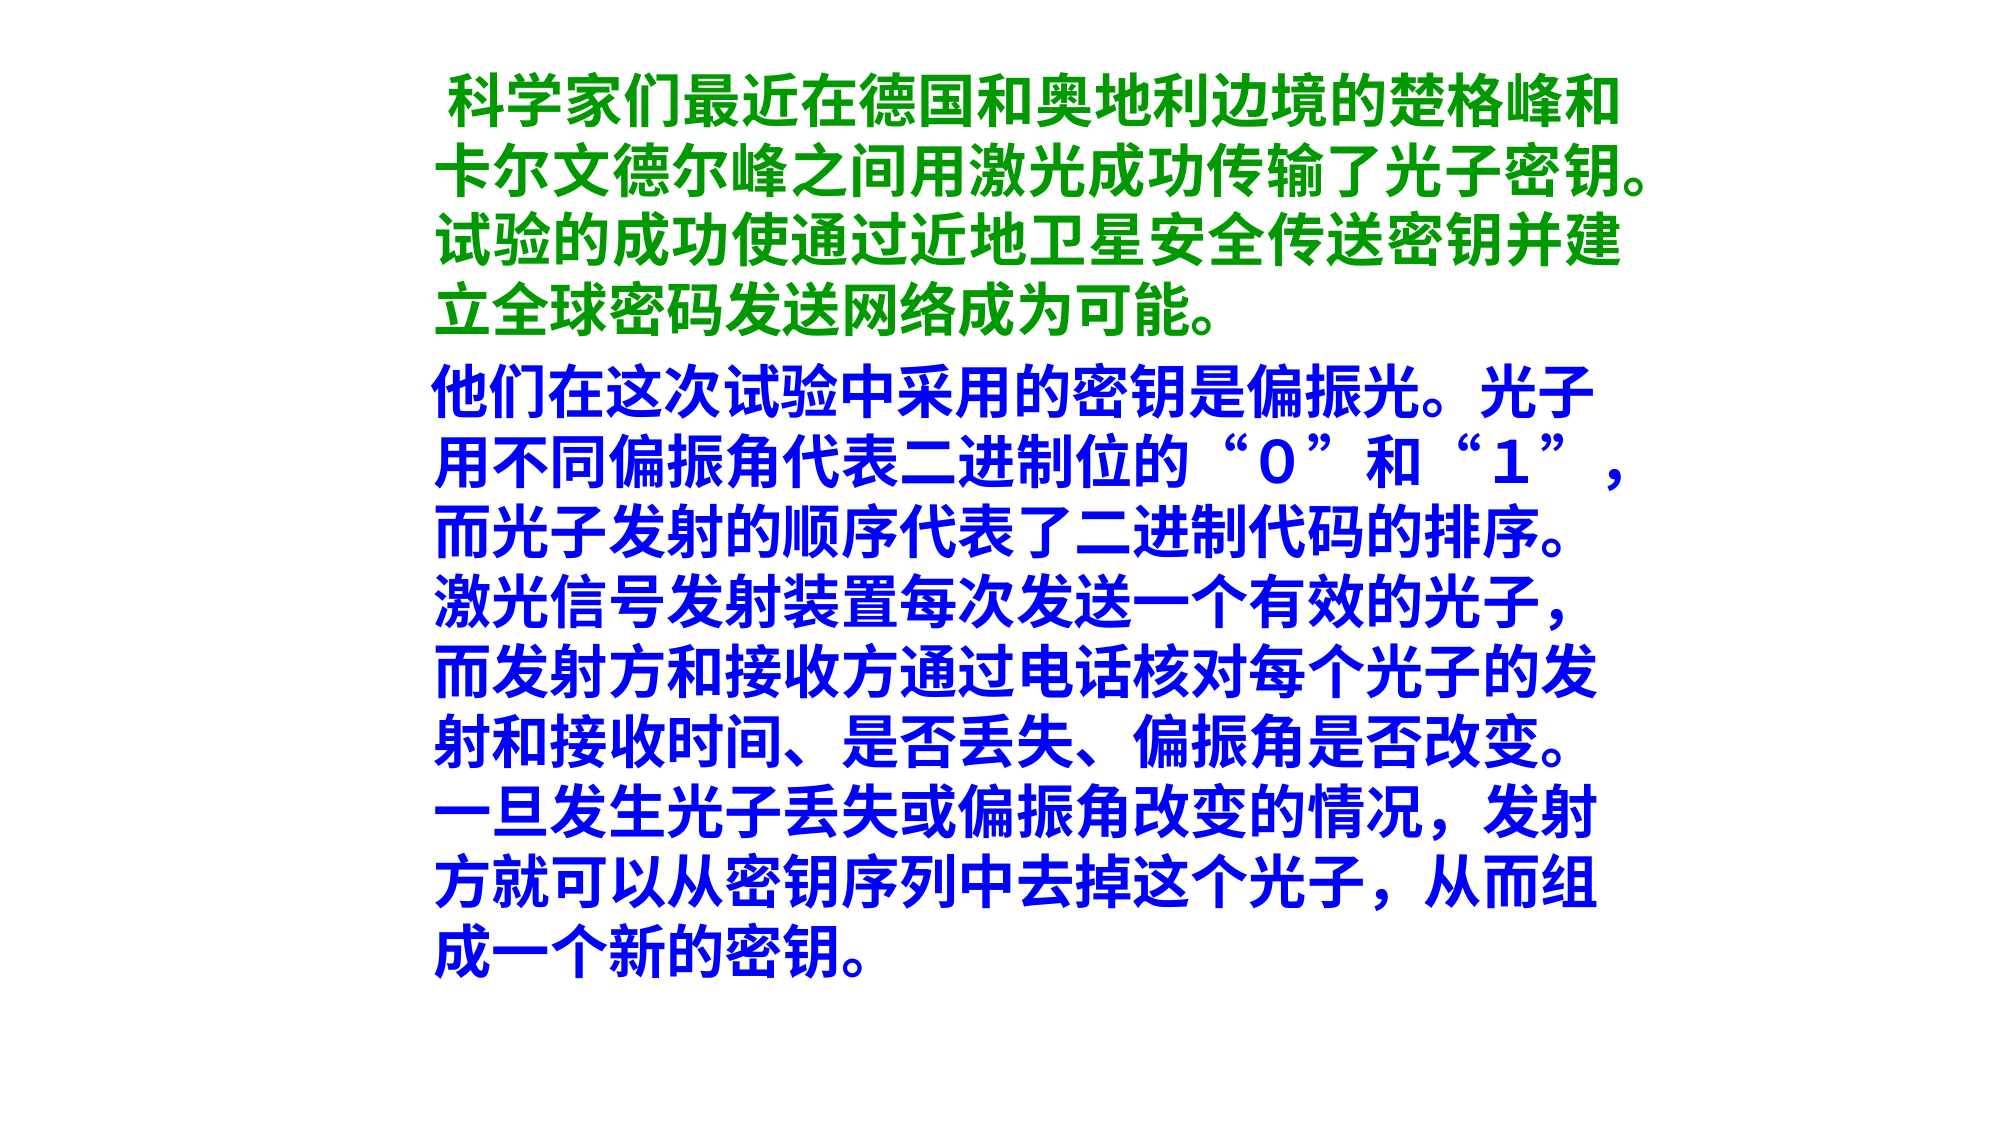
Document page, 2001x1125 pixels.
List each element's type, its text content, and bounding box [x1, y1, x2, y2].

text_box 科学家们最近在德国和奥地利边境的楚格峰和卡尔文德尔峰之间用激光成功传输了光子密钥。试验的成功使通过近地卫星安全传送密钥并建立全球密码发送网络成为可能。 他们在这次试验中采用的密钥是偏振光。光子用不同偏振角代表二进制位的“０”和“１”，而光子发射的顺序代表了二进制代码的排序。激光信号发射装置每次发送一个有效的光子，而发射方和接收方通过电话核对每个光子的发射和接收时间、是否丢失、偏振角是否改变。一旦发生光子丢失或偏振角改变的情况，发射方就可以从密钥序列中去掉这个光子，从而组成一个新的密钥。 [362, 56, 1638, 1069]
